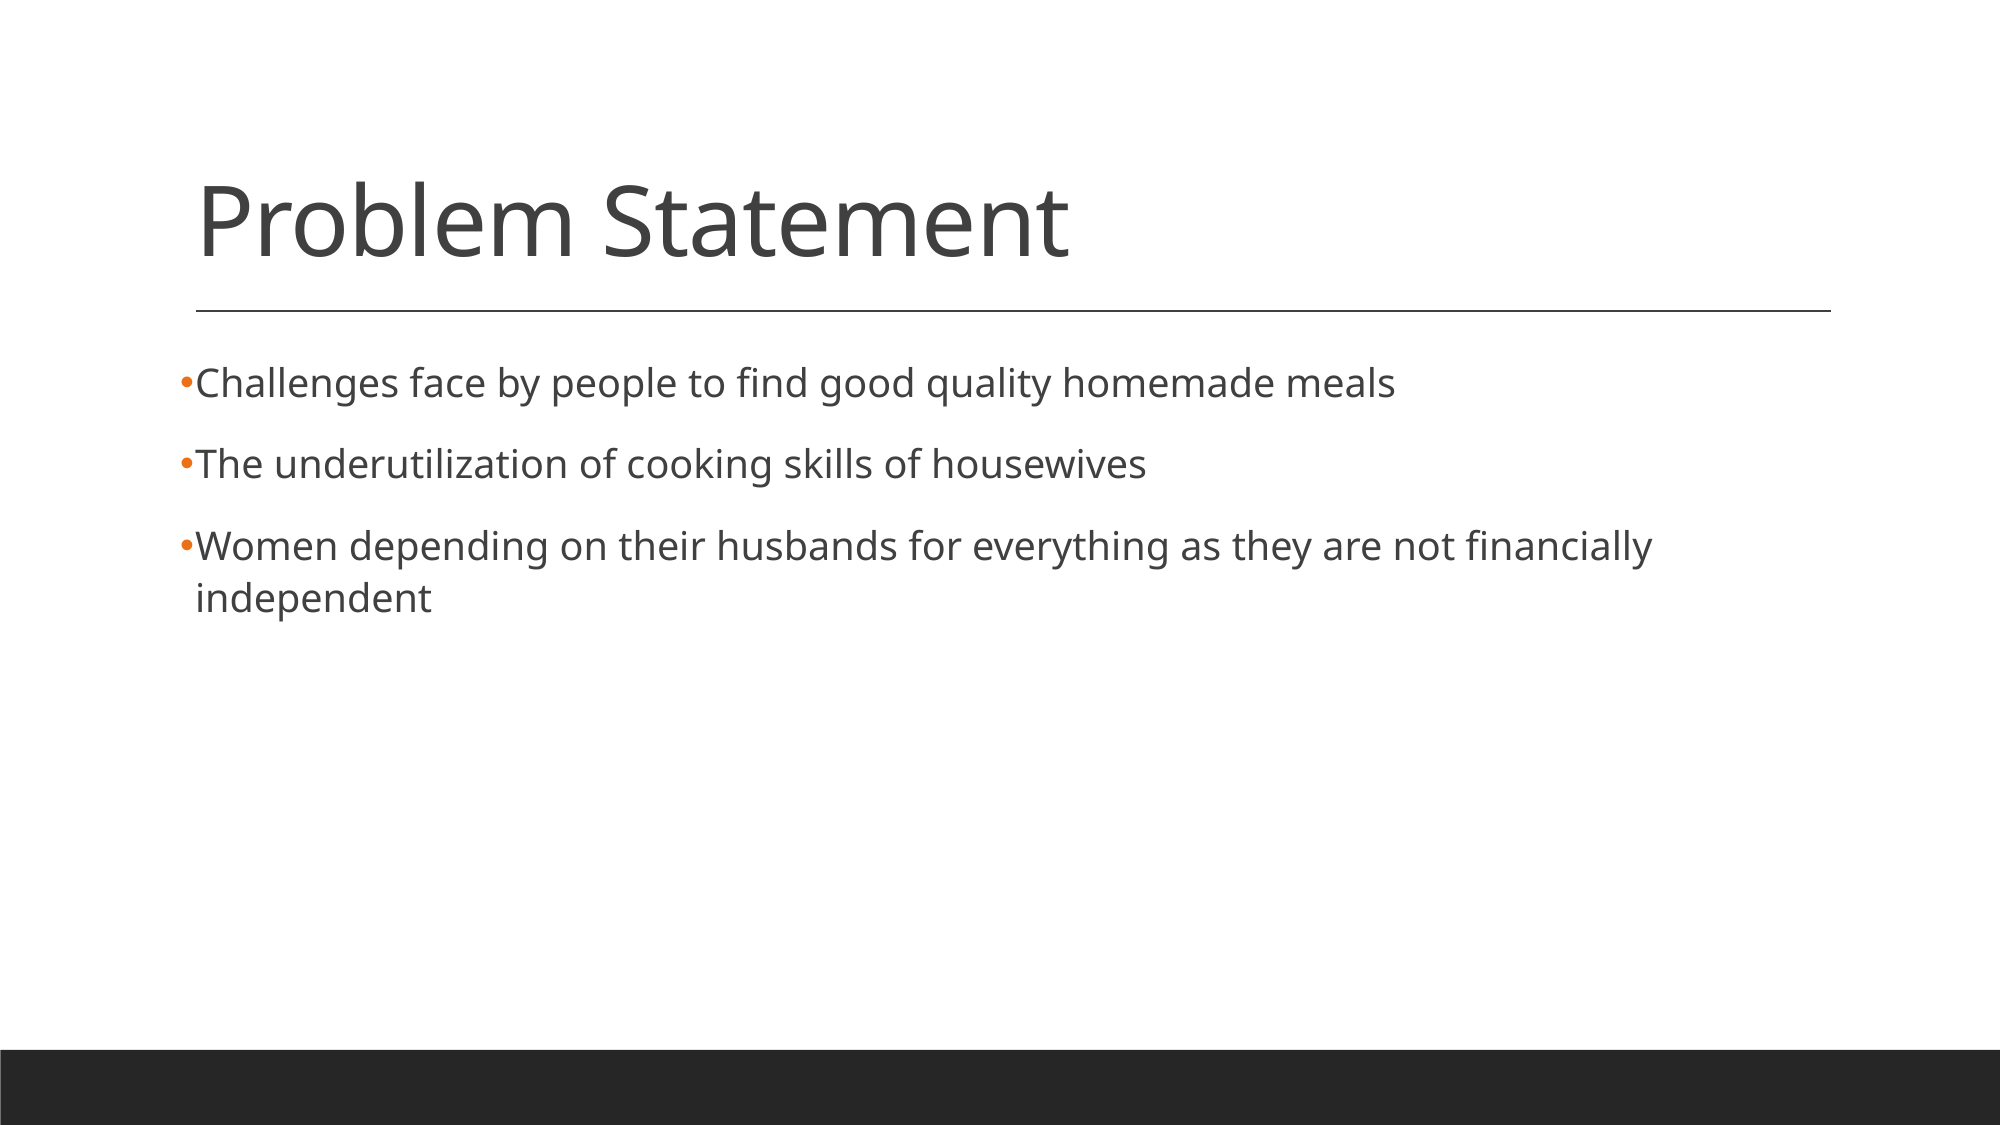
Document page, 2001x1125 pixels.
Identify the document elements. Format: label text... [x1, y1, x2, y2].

list Challenges face by people to find good quality homemade meals The underutilization of cooking skills of housewives Women depending on their husbands for everything as they are not financially independent [180, 345, 1830, 963]
title Problem Statement [180, 47, 1830, 285]
